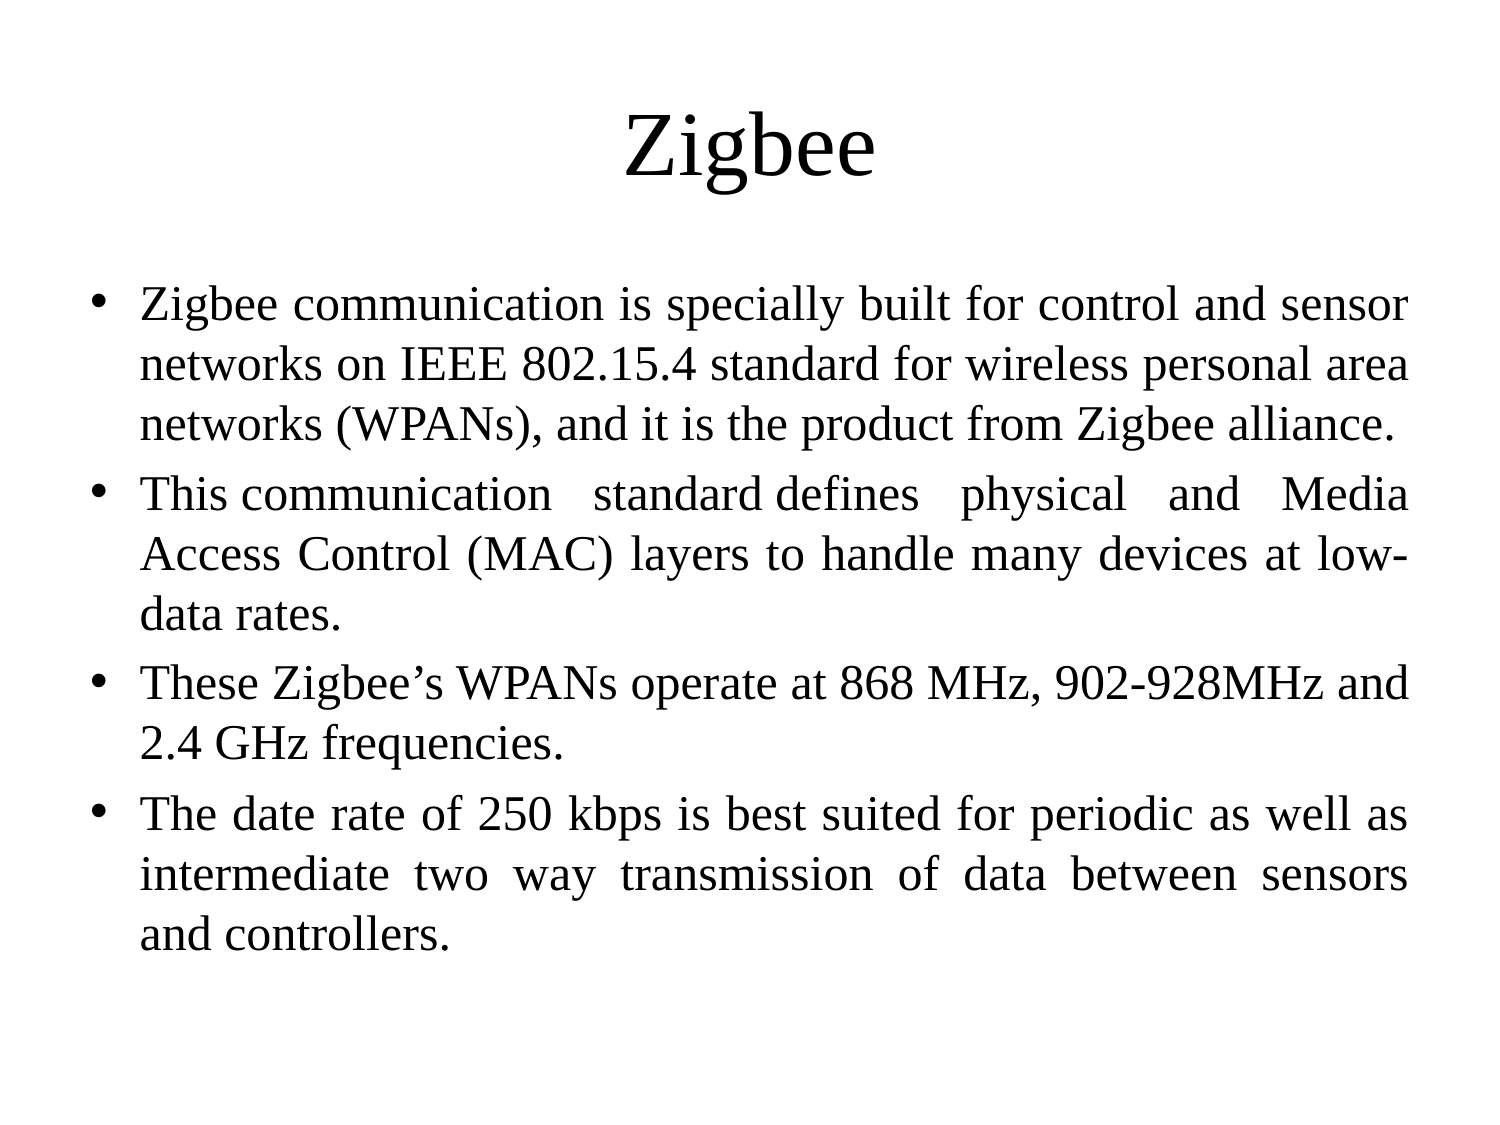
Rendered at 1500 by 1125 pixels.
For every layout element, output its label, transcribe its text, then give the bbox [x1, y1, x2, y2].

title Zigbee [75, 45, 1425, 233]
list Zigbee communication is specially built for control and sensor networks on IEEE 802.15.4 standard for wireless personal area networks (WPANs), and it is the product from Zigbee alliance. This communication standard defines physical and Media Access Control (MAC) layers to handle many devices at low-data rates. These Zigbee’s WPANs operate at 868 MHz, 902-928MHz and 2.4 GHz frequencies. The date rate of 250 kbps is best suited for periodic as well as intermediate two way transmission of data between sensors and controllers. [75, 262, 1425, 1005]
